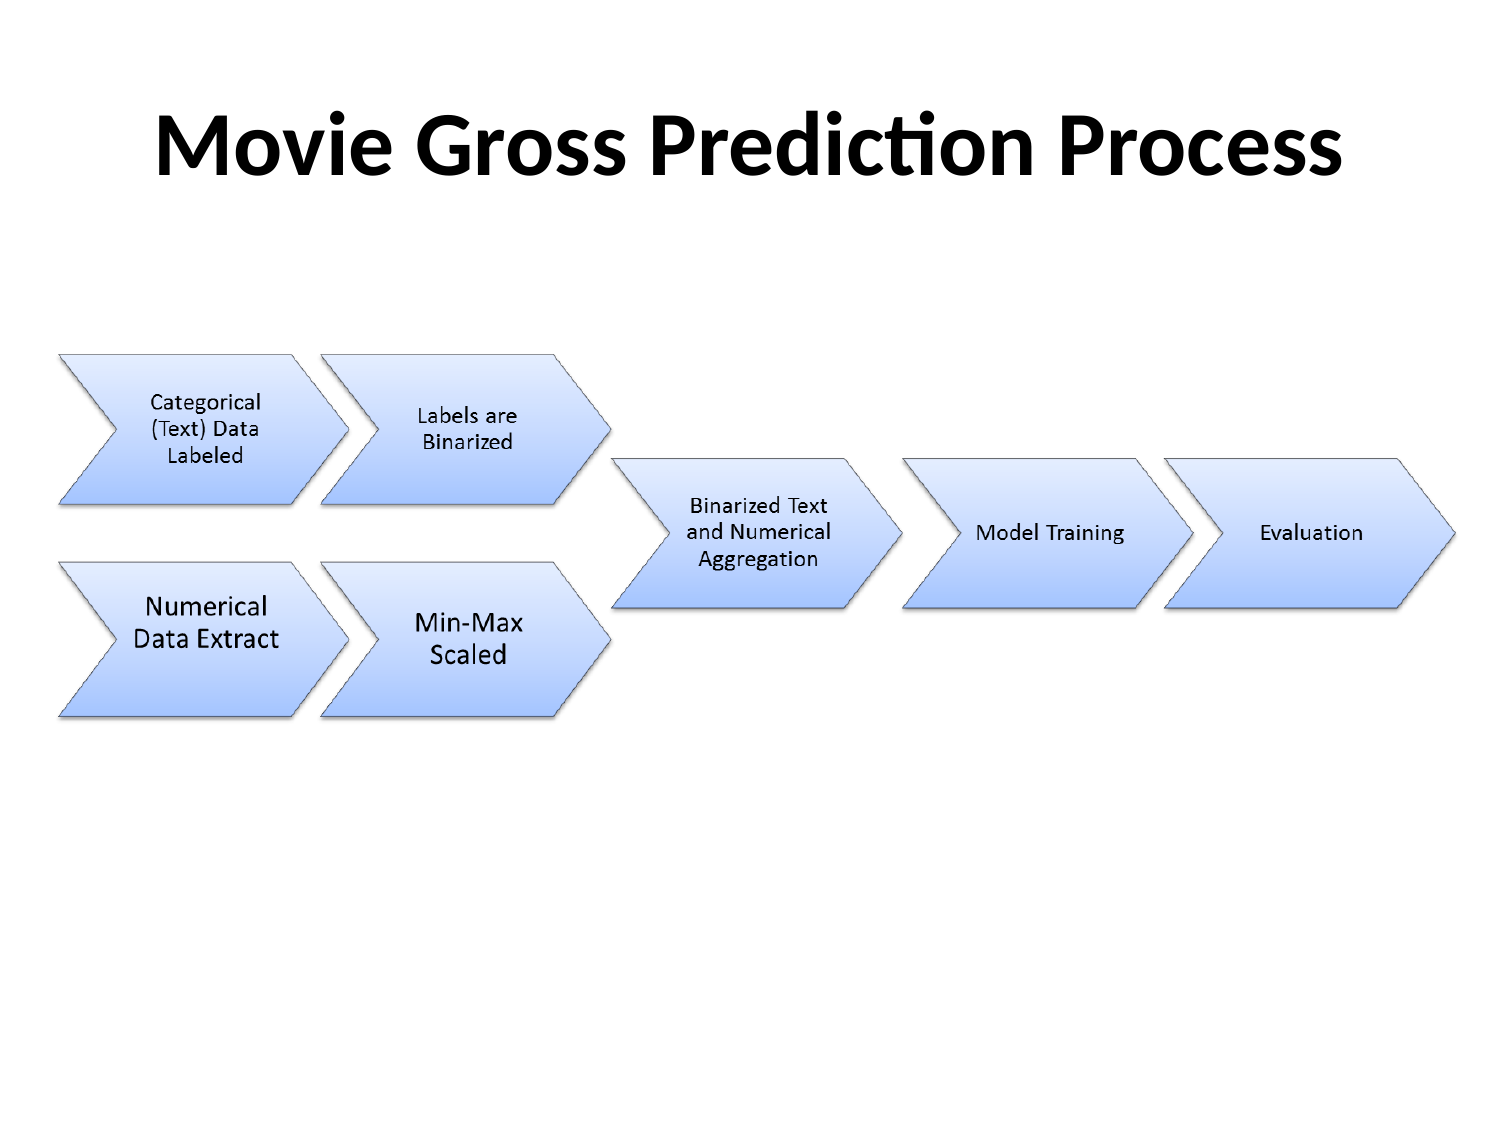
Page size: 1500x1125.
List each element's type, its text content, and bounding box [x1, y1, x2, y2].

title Movie Gross Prediction Process [75, 45, 1425, 233]
picture [49, 349, 1462, 726]
